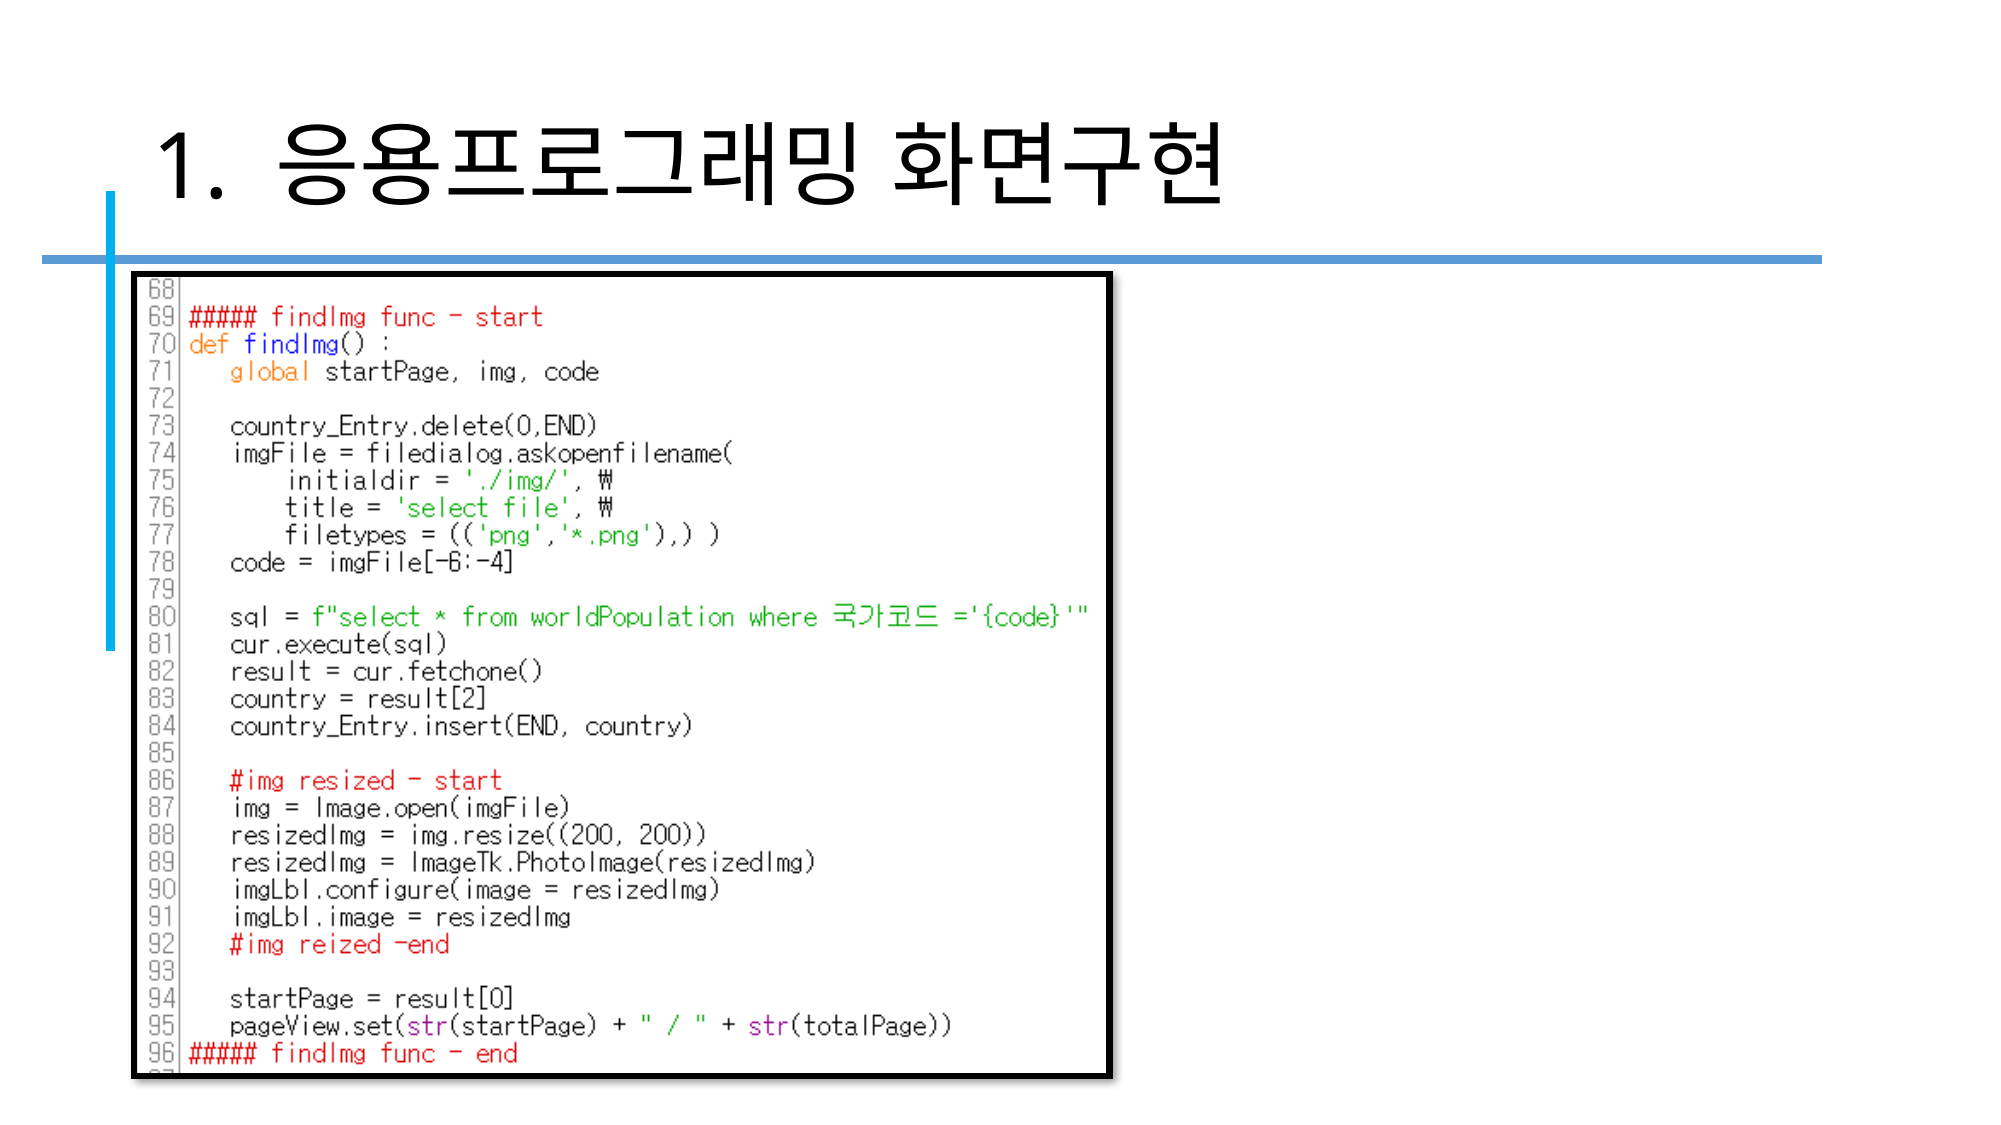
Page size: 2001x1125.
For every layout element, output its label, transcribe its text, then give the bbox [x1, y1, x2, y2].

title 1. 응용프로그래밍 화면구현 [137, 59, 1863, 278]
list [137, 277, 1107, 1073]
